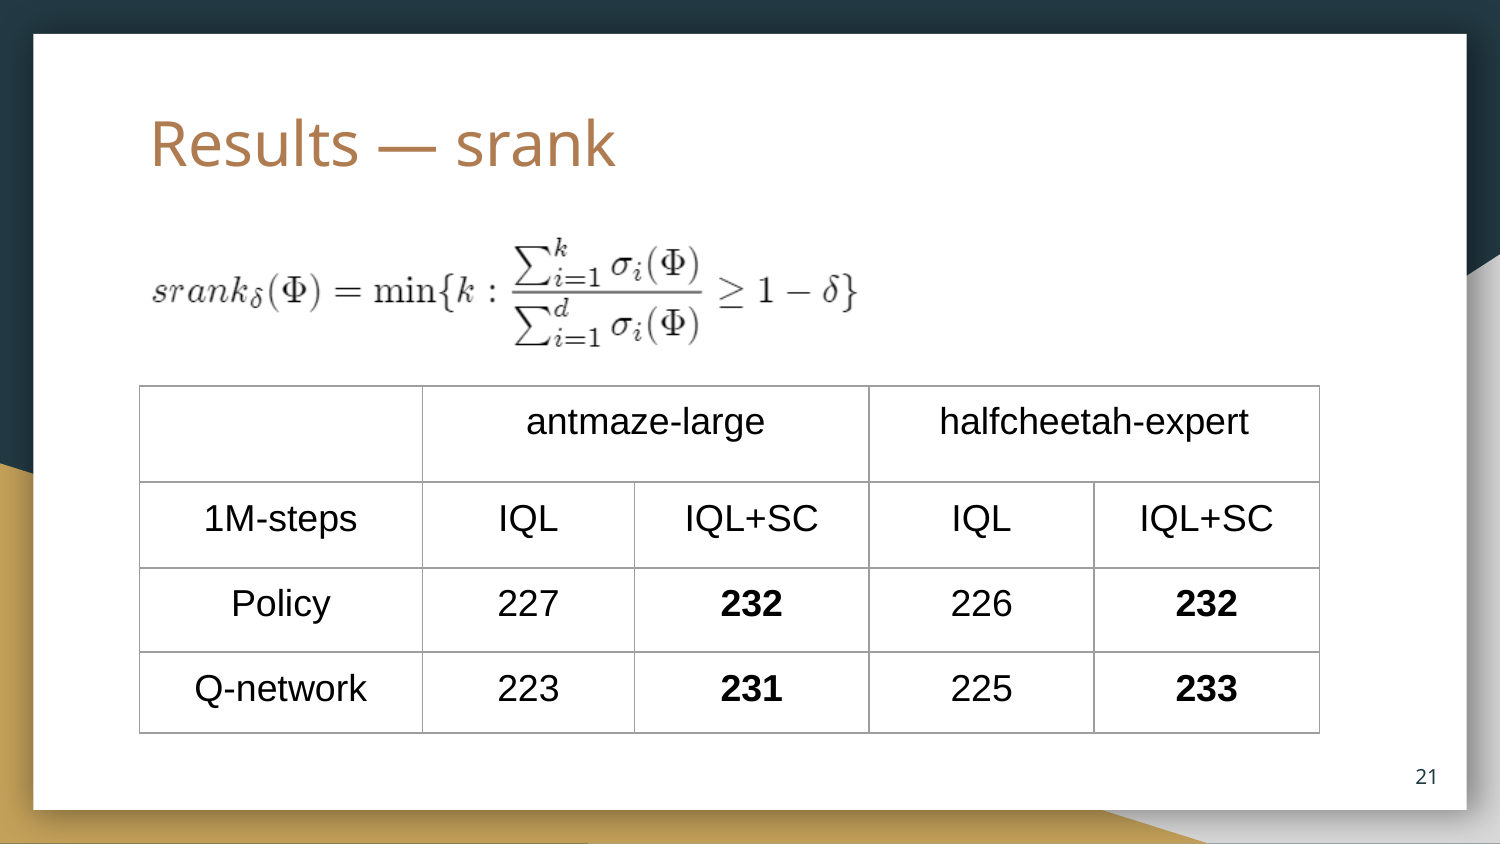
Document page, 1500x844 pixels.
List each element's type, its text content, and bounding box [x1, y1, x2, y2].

table_cell Policy [140, 569, 422, 651]
table_cell IQL [870, 483, 1093, 567]
table_cell 231 [635, 653, 868, 732]
table_header antmaze-large [423, 387, 868, 481]
table_cell 232 [1095, 569, 1319, 651]
table_cell 233 [1095, 653, 1319, 732]
table_header [140, 387, 422, 481]
table_cell IQL+SC [635, 483, 868, 567]
title Results — srank [134, 88, 1366, 246]
table_cell 232 [635, 569, 868, 651]
table_cell 223 [423, 653, 634, 732]
table_cell IQL+SC [1095, 483, 1319, 567]
table_cell 226 [870, 569, 1093, 651]
table_header halfcheetah-expert [870, 387, 1319, 481]
table_cell 227 [423, 569, 634, 651]
table_cell 225 [870, 653, 1093, 732]
table_cell 1M-steps [140, 483, 422, 567]
slide_number ‹#› [1363, 745, 1454, 810]
table_cell Q-network [140, 653, 422, 732]
table_cell IQL [423, 483, 634, 567]
picture [146, 225, 867, 354]
